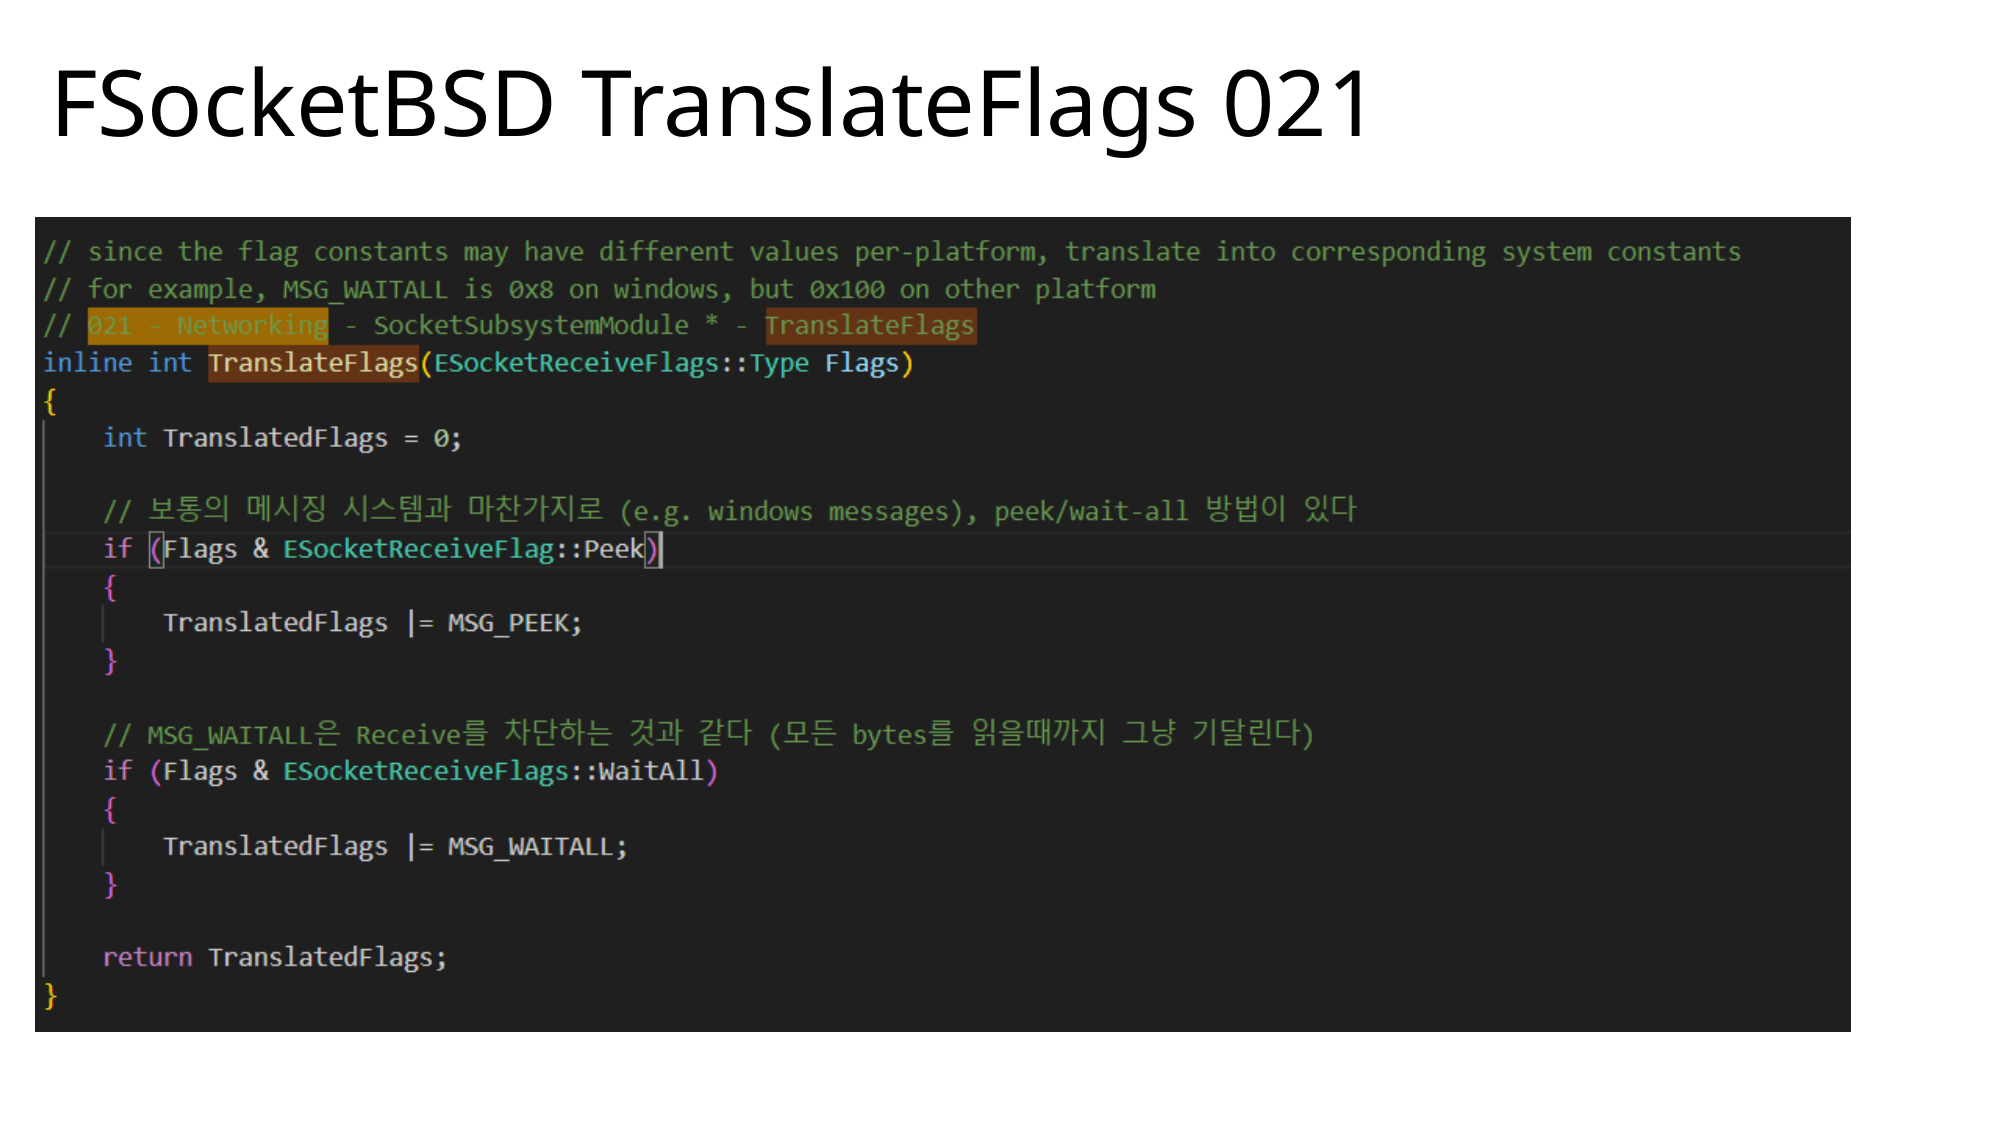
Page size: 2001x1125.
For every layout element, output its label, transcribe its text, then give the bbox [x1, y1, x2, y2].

text_box FSocketBSD TranslateFlags 021 [34, 43, 1816, 171]
picture [34, 217, 1851, 1032]
